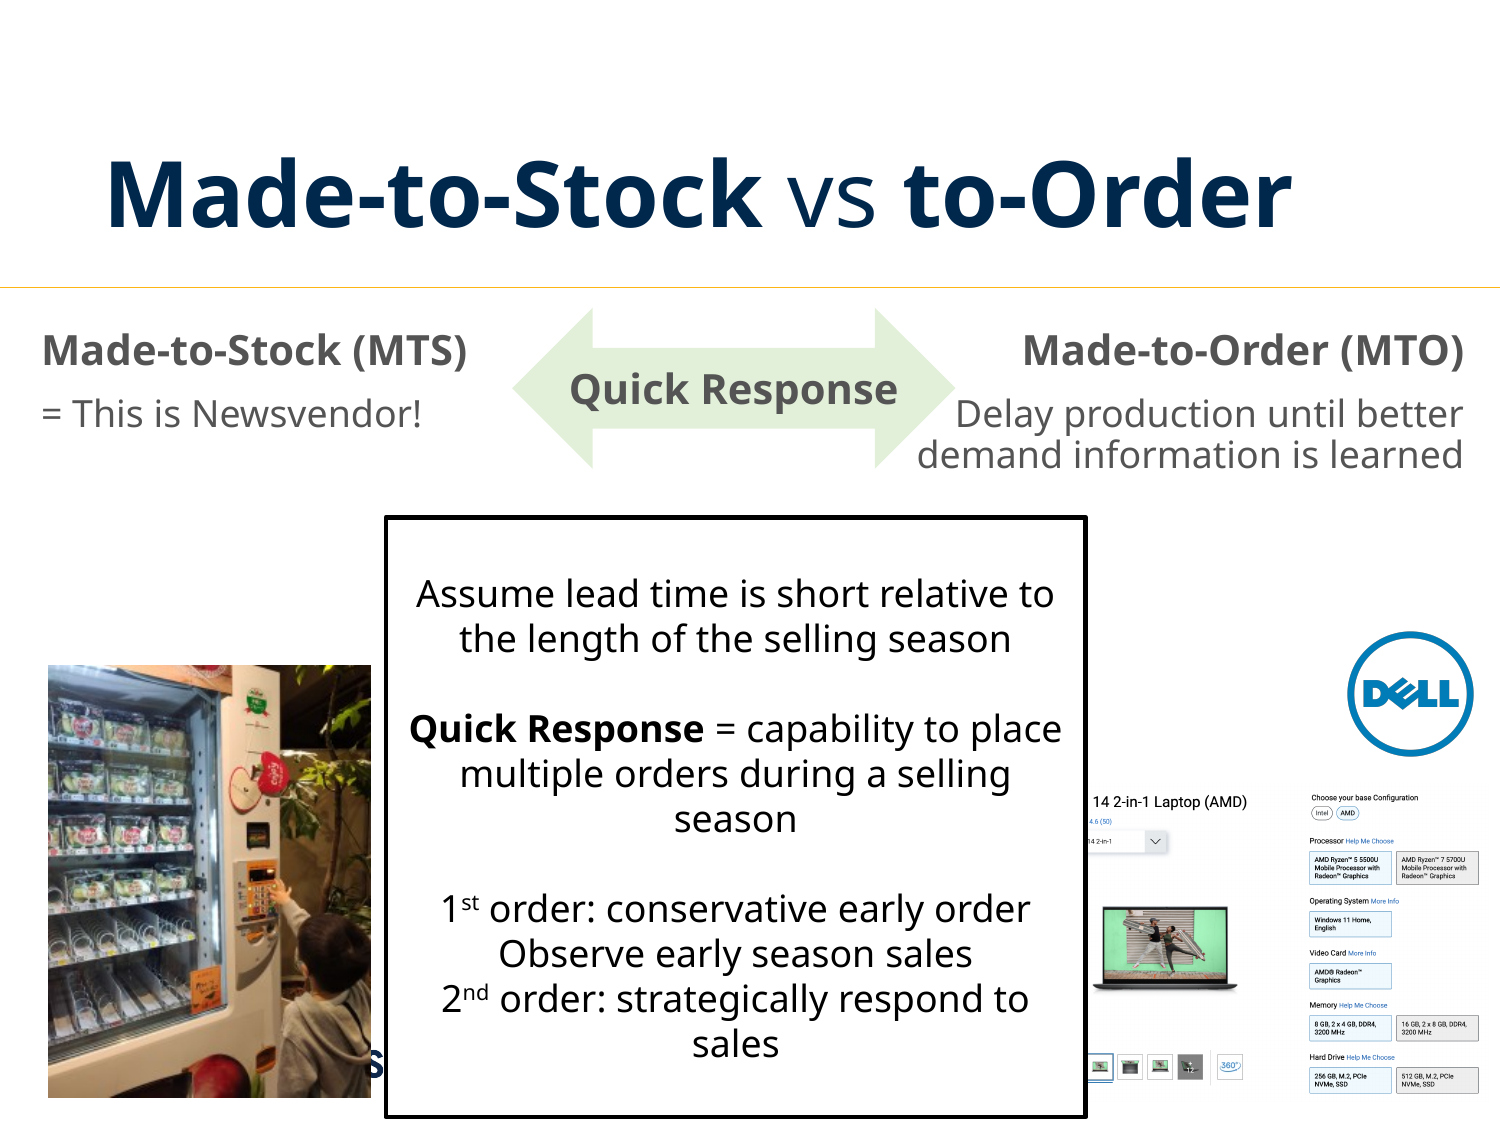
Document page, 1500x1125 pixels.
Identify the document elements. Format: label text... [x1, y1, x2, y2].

picture [47, 665, 385, 1098]
picture [1421, 704, 1474, 757]
text_box Quick Response [510, 305, 957, 472]
title Made-to-Stock vs to-Order [103, 59, 1397, 278]
text_box Assume lead time is short relative to the length of the selling season Quick Response = capability to place multiple orders during a selling season 1st order: conservative early order Observe early season sales 2nd order: strategically respond to sales [385, 517, 1086, 1117]
picture [1347, 704, 1400, 757]
text_box Made-to-Order (MTO) Delay production until better demand information is learned [857, 299, 1480, 782]
picture [1347, 631, 1401, 684]
picture [1420, 631, 1474, 684]
list Made-to-Stock (MTS) = This is Newsvendor! [25, 299, 648, 1014]
picture [1355, 639, 1466, 749]
picture [1029, 782, 1489, 1102]
